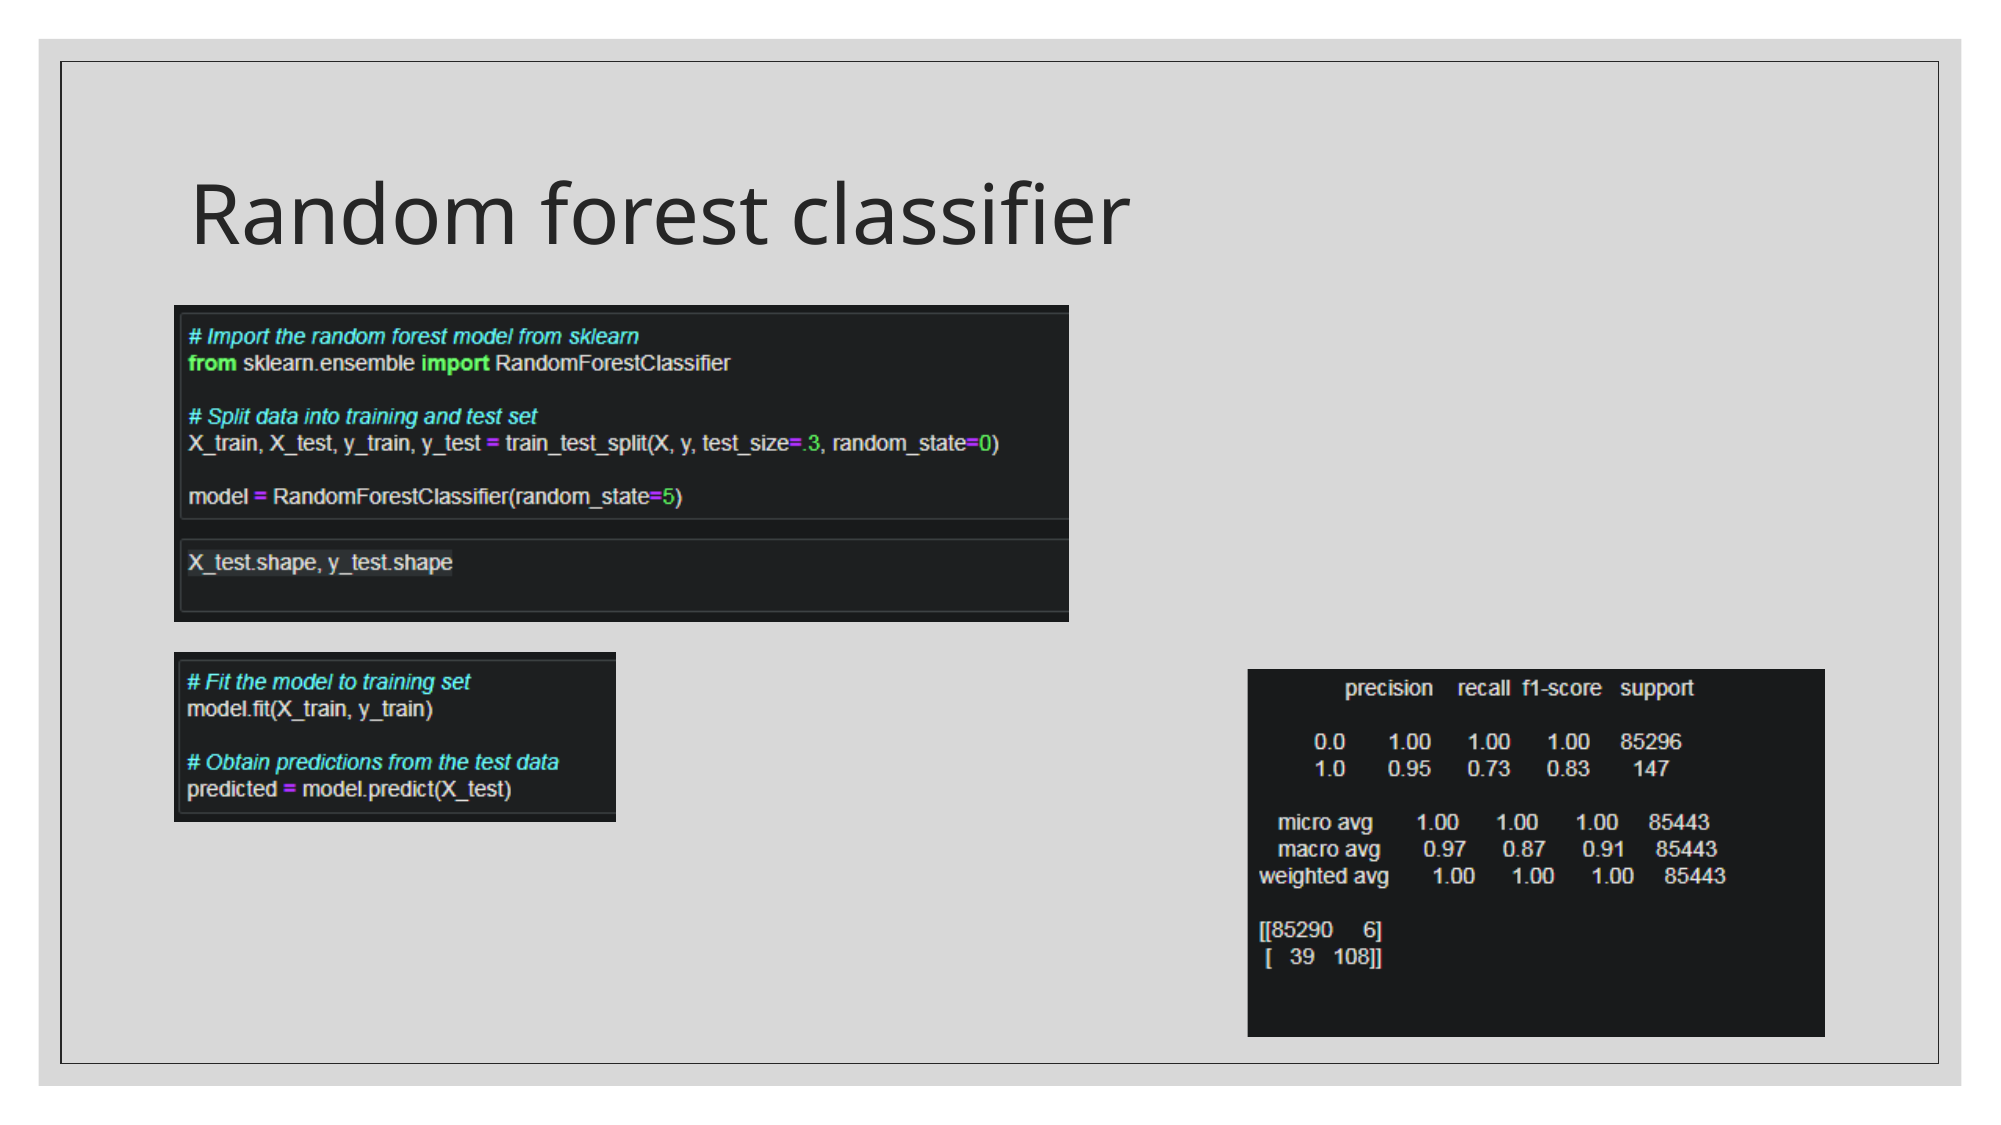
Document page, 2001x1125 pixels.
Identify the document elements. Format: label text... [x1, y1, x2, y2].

picture [174, 652, 616, 822]
picture [1247, 669, 1825, 1037]
picture [174, 305, 1069, 622]
title Random forest classifier [174, 105, 1825, 331]
